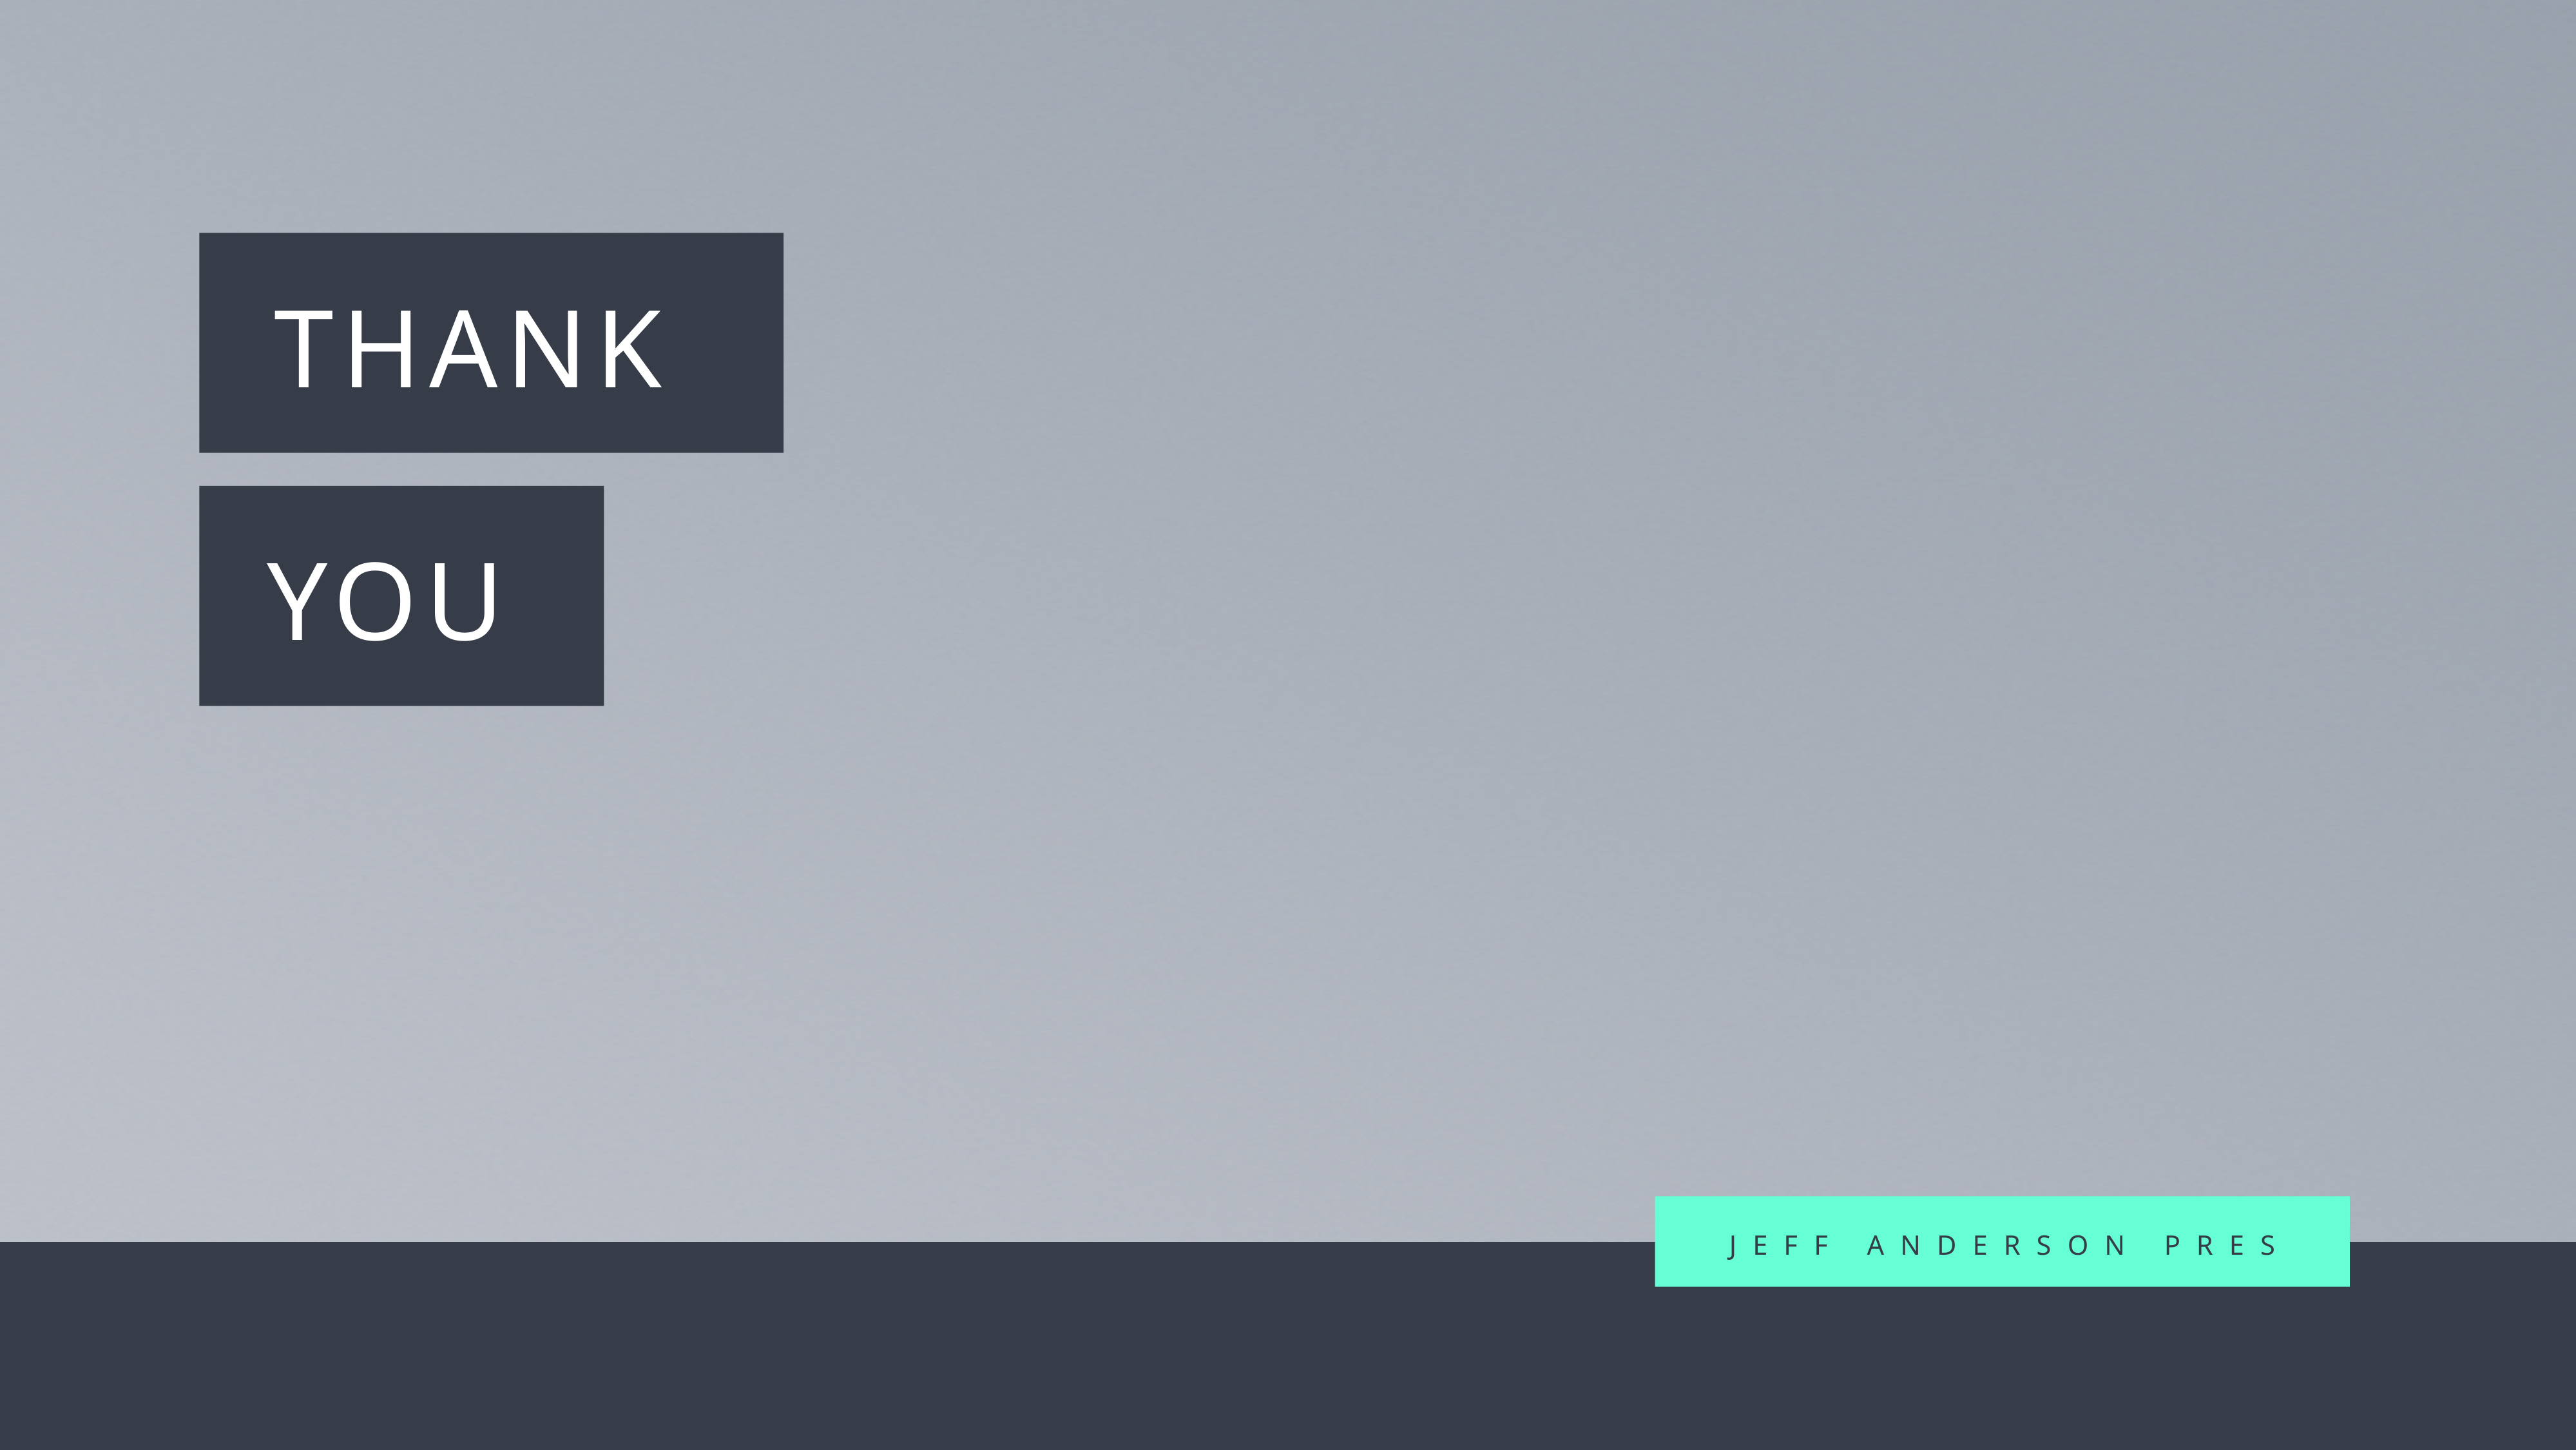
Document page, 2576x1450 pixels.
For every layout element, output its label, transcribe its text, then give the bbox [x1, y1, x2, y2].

text_box JEFF ANDERSON PRES [1724, 1242, 2280, 1266]
picture [0, 0, 2576, 1242]
text_box [1655, 1242, 2350, 1287]
